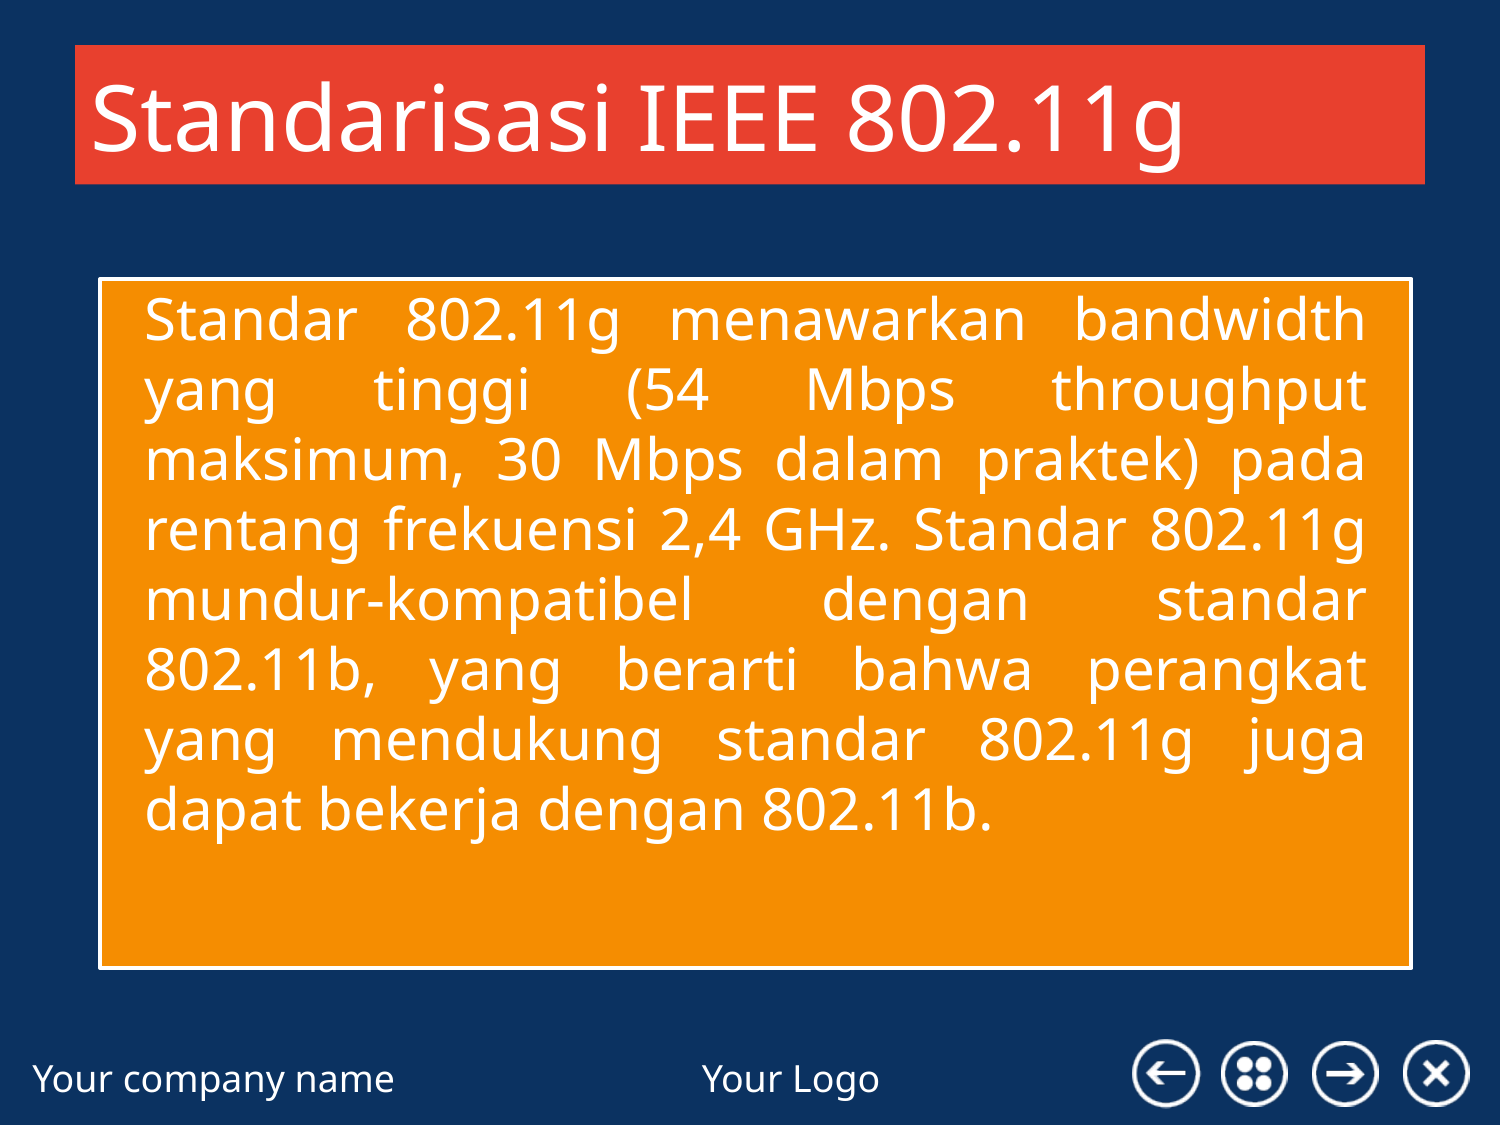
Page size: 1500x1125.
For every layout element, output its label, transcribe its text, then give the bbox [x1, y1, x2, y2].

text_box Standar 802.11g menawarkan bandwidth yang tinggi (54 Mbps throughput maksimum, 30 Mbps dalam praktek) pada rentang frekuensi 2,4 GHz. Standar 802.11g mundur-kompatibel dengan standar 802.11b, yang berarti bahwa perangkat yang mendukung standar 802.11g juga dapat bekerja dengan 802.11b. [129, 275, 1382, 878]
picture [1132, 1039, 1202, 1109]
picture [1403, 1040, 1470, 1107]
picture [1221, 1041, 1288, 1107]
picture [1312, 1041, 1379, 1107]
title Standarisasi IEEE 802.11g [75, 45, 1425, 185]
text_box [98, 277, 1413, 970]
